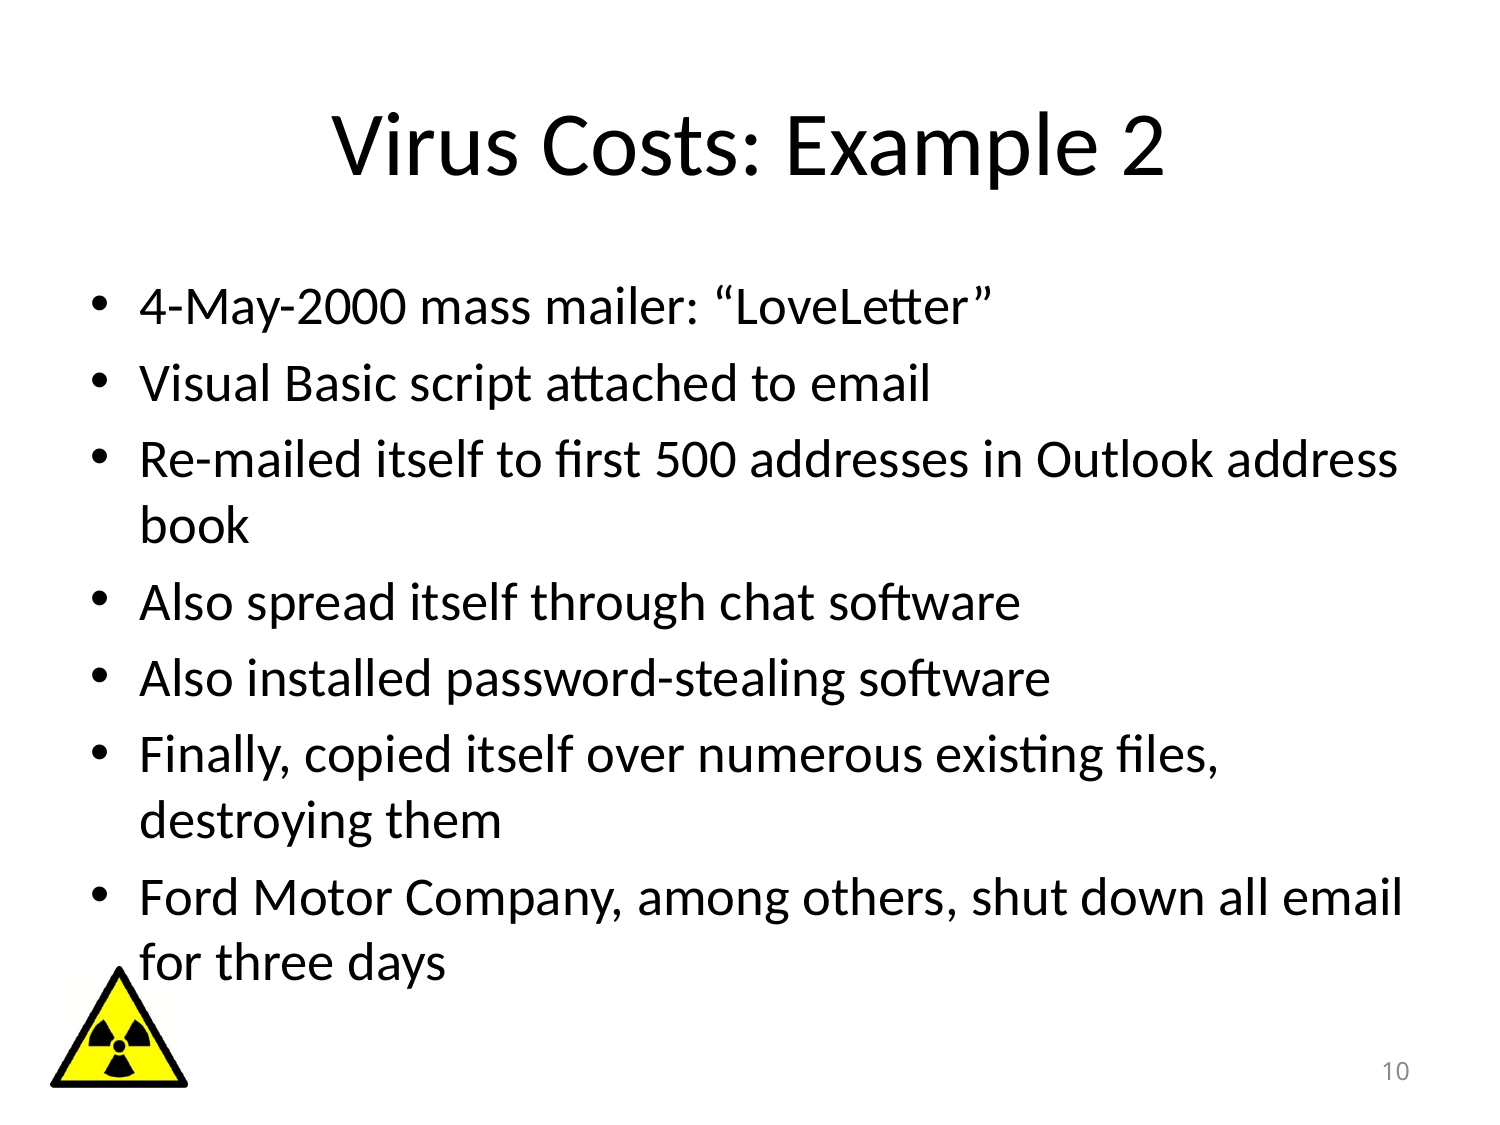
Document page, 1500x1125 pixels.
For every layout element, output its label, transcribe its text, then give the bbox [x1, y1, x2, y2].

slide_number 10 [1074, 1042, 1425, 1103]
list 4-May-2000 mass mailer: “LoveLetter” Visual Basic script attached to email Re-mailed itself to first 500 addresses in Outlook address book Also spread itself through chat software Also installed password-stealing software Finally, copied itself over numerous existing files, destroying them Ford Motor Company, among others, shut down all email for three days [75, 262, 1425, 1005]
title Virus Costs: Example 2 [75, 45, 1425, 233]
picture [50, 966, 188, 1088]
